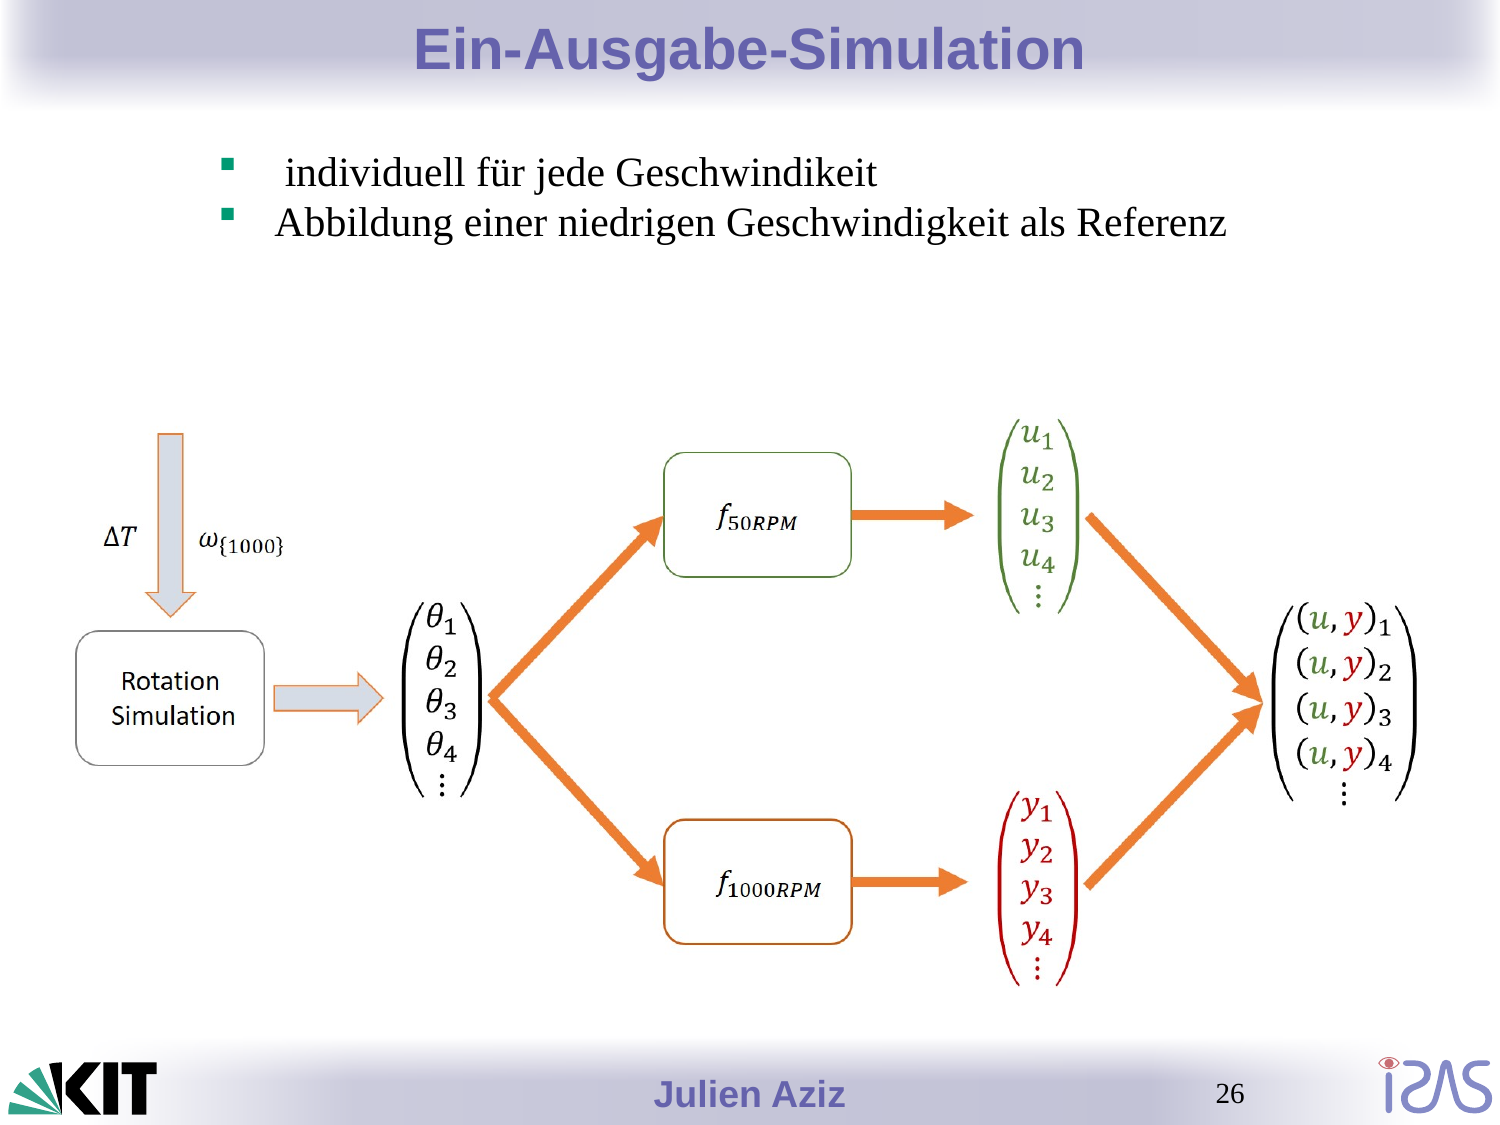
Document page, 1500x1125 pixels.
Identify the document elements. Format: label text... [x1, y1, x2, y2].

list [74, 413, 1425, 988]
title Ein-Ausgabe-Simulation [0, 0, 1500, 89]
slide_number 26 [1033, 1062, 1260, 1125]
picture [0, 89, 1500, 1125]
